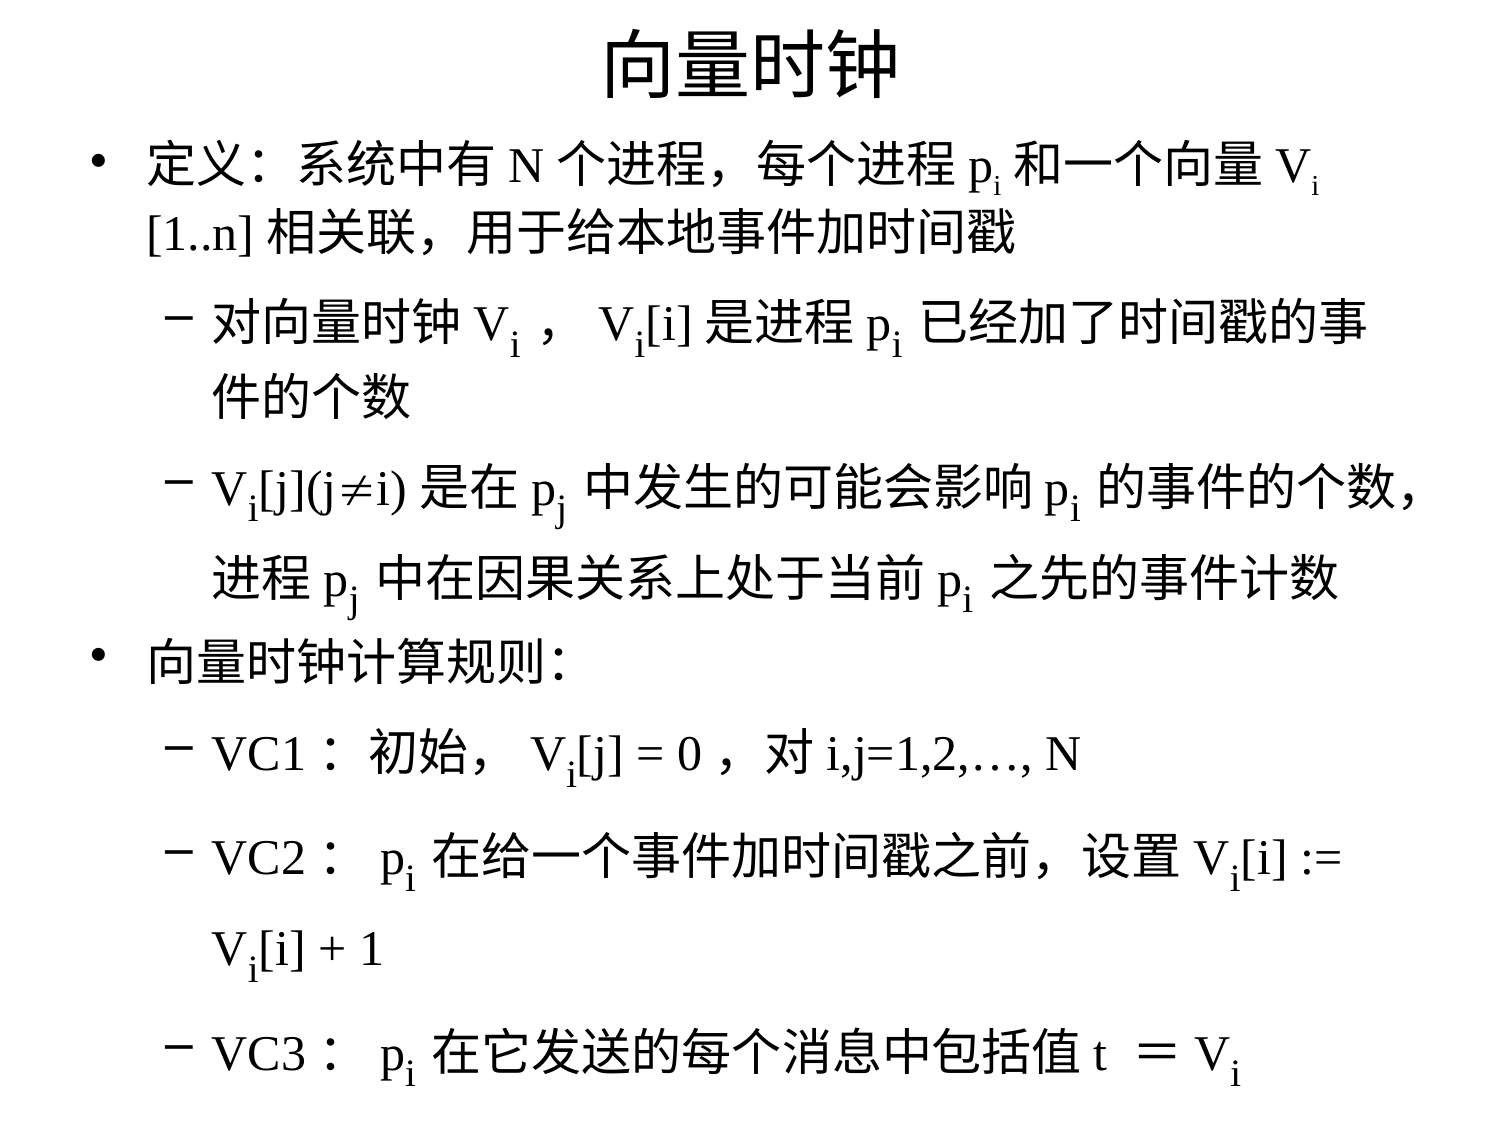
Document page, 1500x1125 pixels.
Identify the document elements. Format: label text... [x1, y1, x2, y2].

list 定义：系统中有N个进程，每个进程pi和一个向量Vi [1..n]相关联，用于给本地事件加时间戳 对向量时钟Vi，Vi[i]是进程pi已经加了时间戳的事件的个数 Vi[j](ji)是在pj中发生的可能会影响pi的事件的个数，进程pj中在因果关系上处于当前pi之先的事件计数 向量时钟计算规则： VC1：初始，Vi[j] = 0，对i,j=1,2,…, N VC2：pi在给一个事件加时间戳之前，设置Vi[i] := Vi[i] + 1 VC3：pi在它发送的每个消息中包括值t ＝Vi VC4：当pi接收到消息中的时间戳t时，设置Vi[j] := max(Vi[j], t[j]) (j=1,2,…,N) [75, 125, 1425, 1122]
title 向量时钟 [75, 0, 1425, 125]
